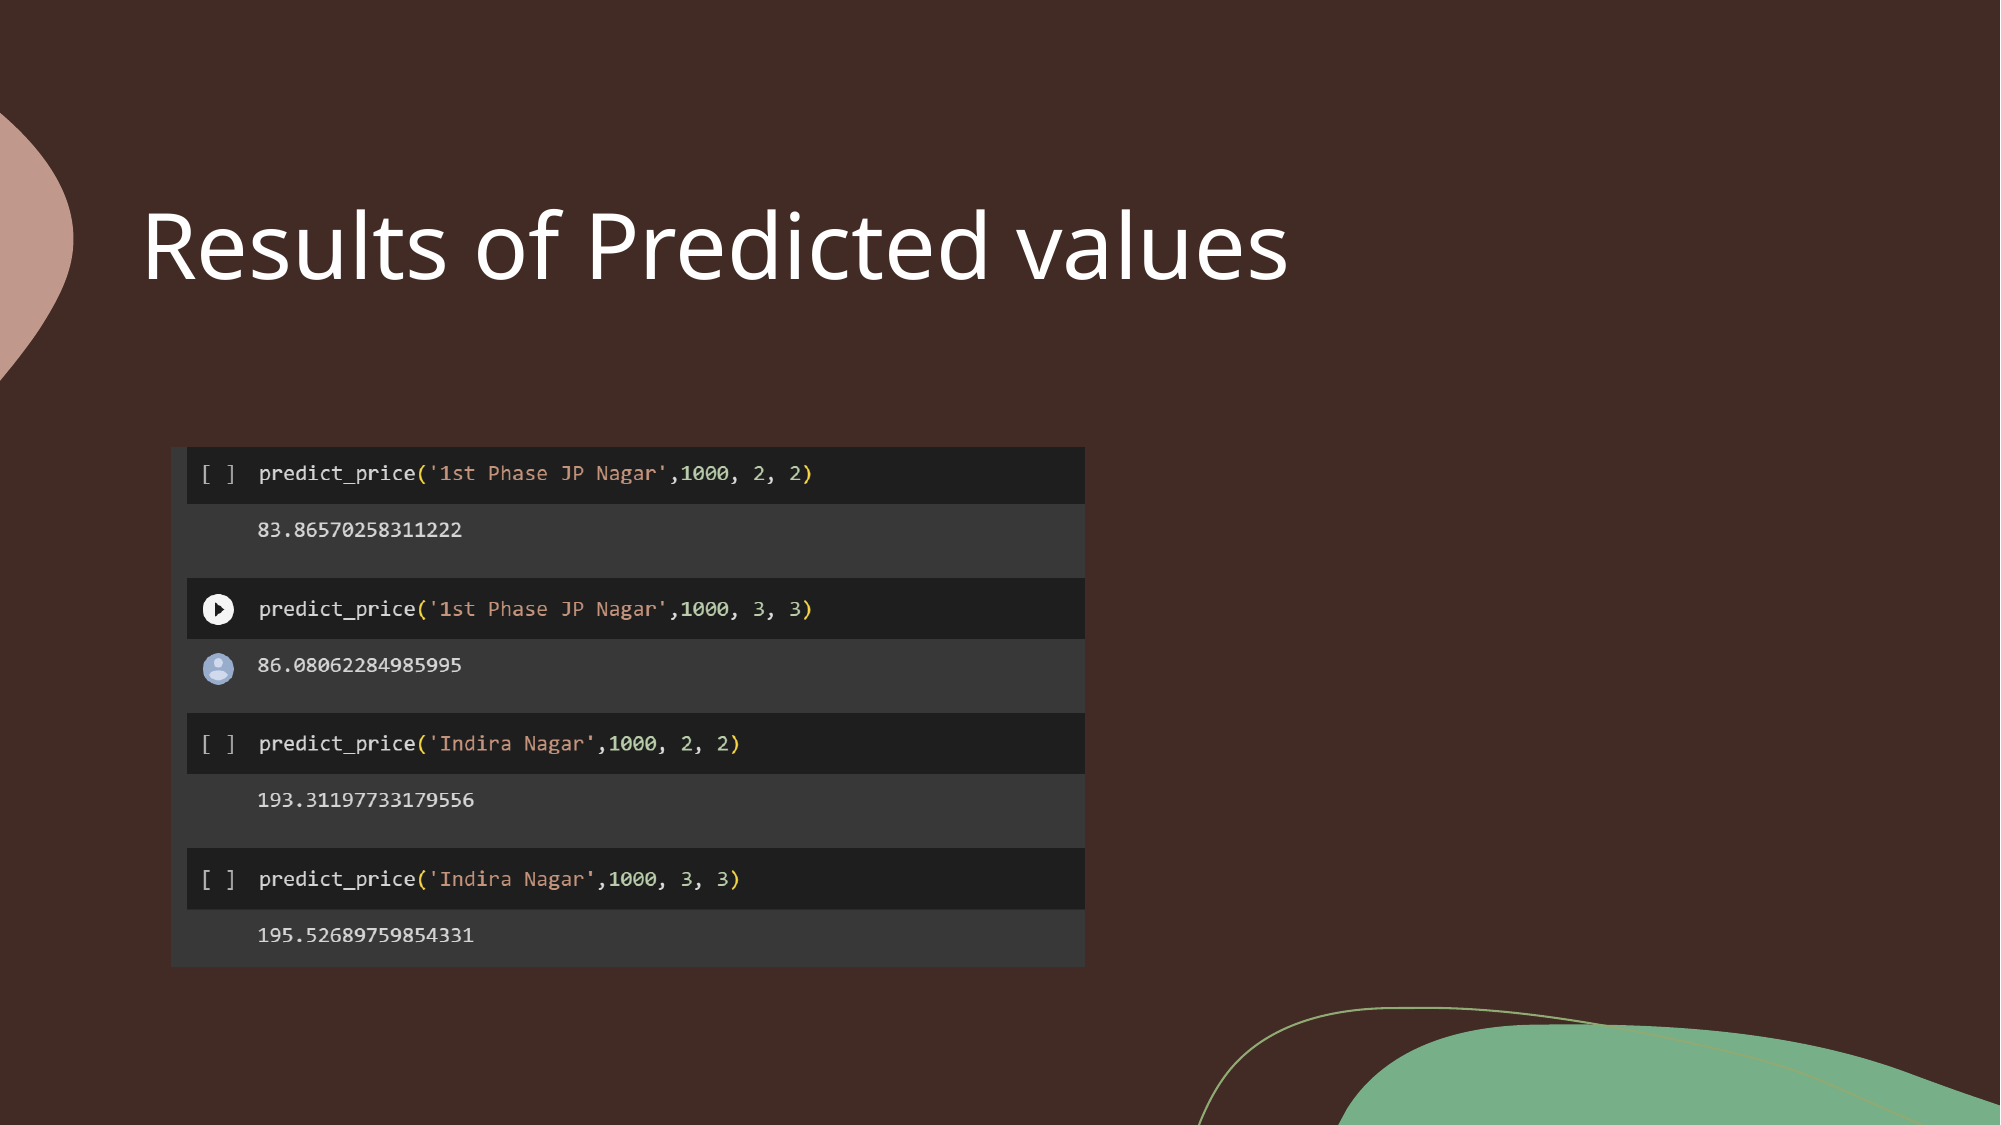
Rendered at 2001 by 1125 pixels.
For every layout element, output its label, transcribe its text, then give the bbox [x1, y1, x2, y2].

title Results of Predicted values [125, 125, 1875, 375]
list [171, 447, 1085, 967]
